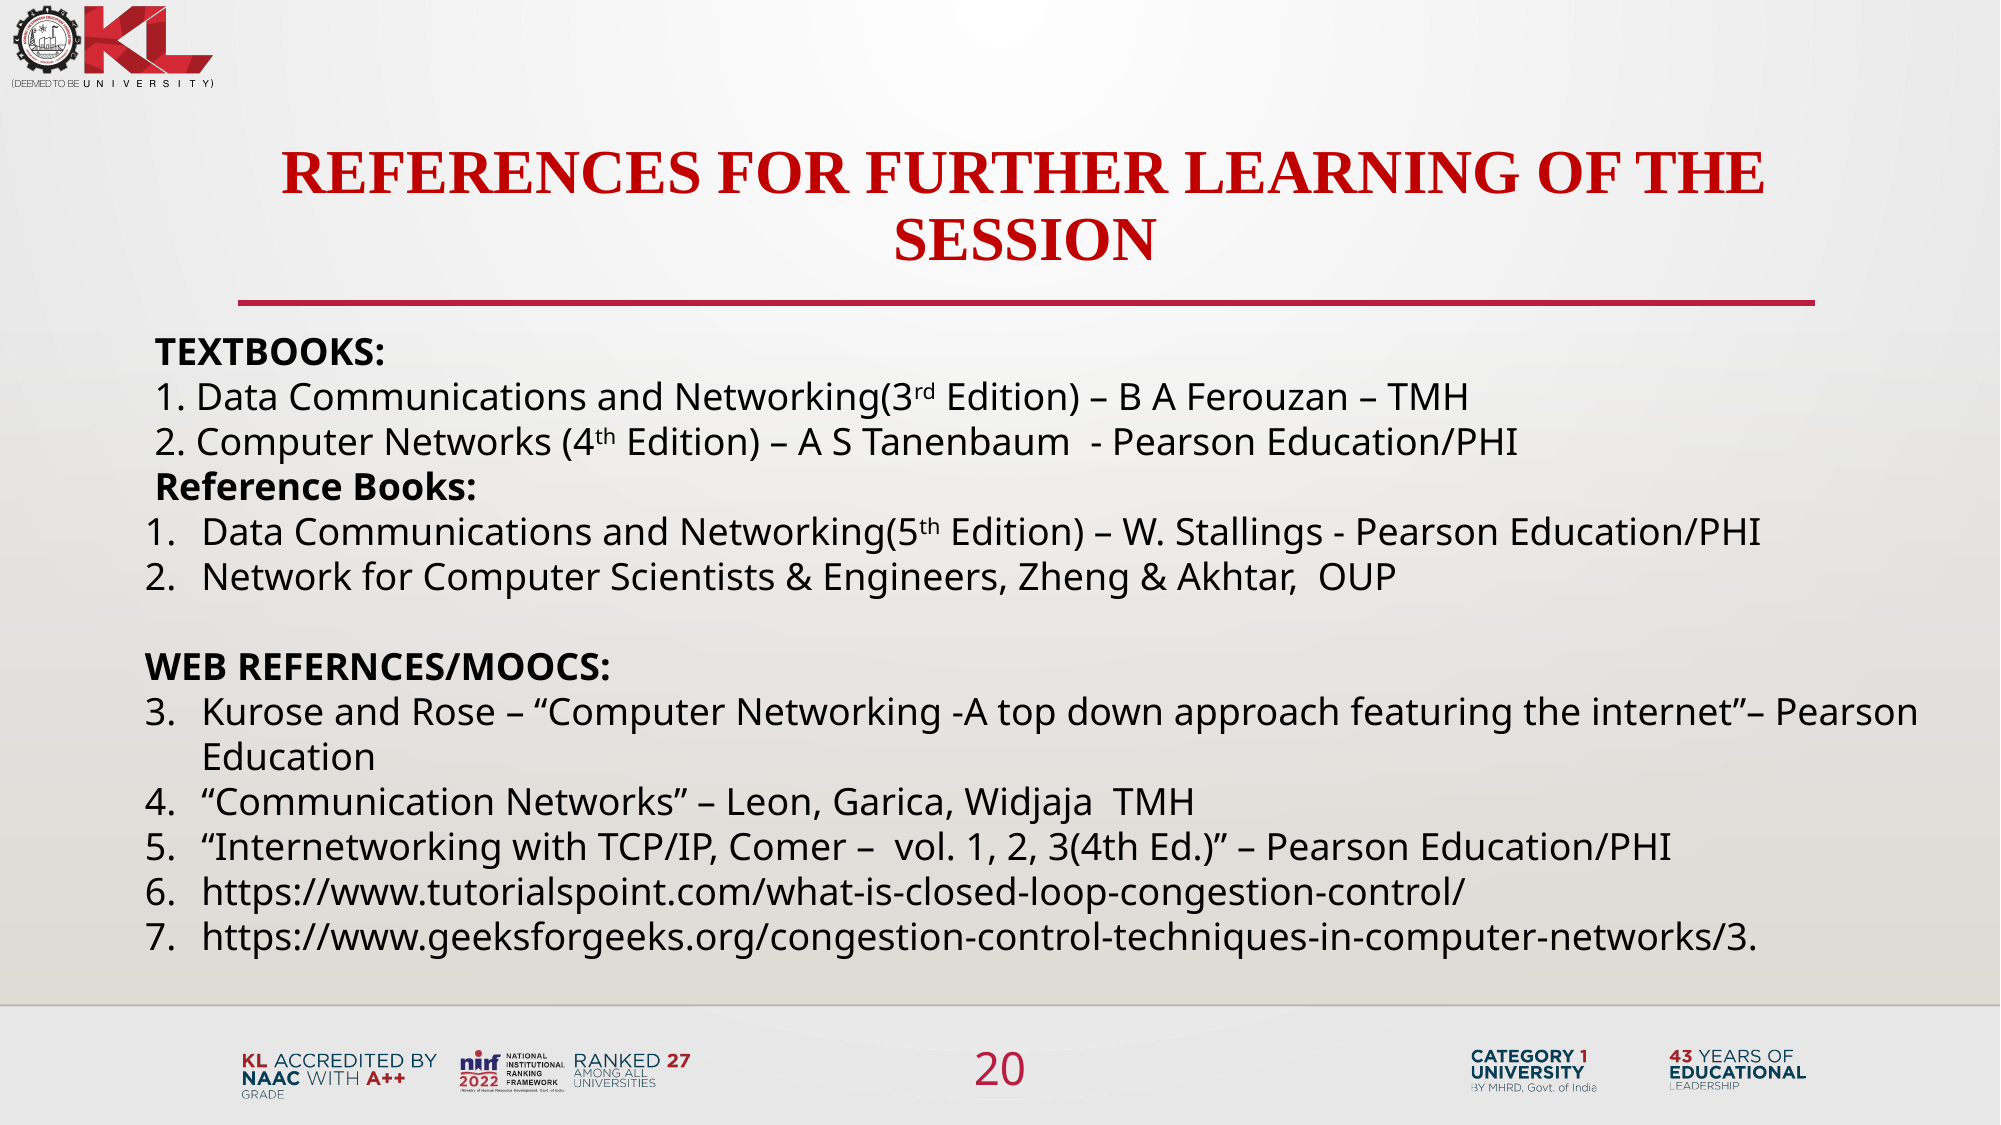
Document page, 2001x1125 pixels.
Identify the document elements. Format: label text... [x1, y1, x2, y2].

text_box TEXTBOOKS: 1. Data Communications and Networking(3rd Edition) – B A Ferouzan – TMH 2. Computer Networks (4th Edition) – A S Tanenbaum - Pearson Education/PHI Reference Books: Data Communications and Networking(5th Edition) – W. Stallings - Pearson Education/PHI Network for Computer Scientists & Engineers, Zheng & Akhtar, OUP WEB REFERNCES/MOOCS: Kurose and Rose – “Computer Networking -A top down approach featuring the internet”– Pearson Education “Communication Networks” – Leon, Garica, Widjaja TMH “Internetworking with TCP/IP, Comer – vol. 1, 2, 3(4th Ed.)” – Pearson Education/PHI https://www.tutorialspoint.com/what-is-closed-loop-congestion-control/ https://www.geeksforgeeks.org/congestion-control-techniques-in-computer-networks/3. [130, 320, 1958, 1125]
title REFERENCES FOR FURTHER LEARNING OF THE SESSION [238, 131, 1814, 305]
picture [12, 5, 213, 88]
